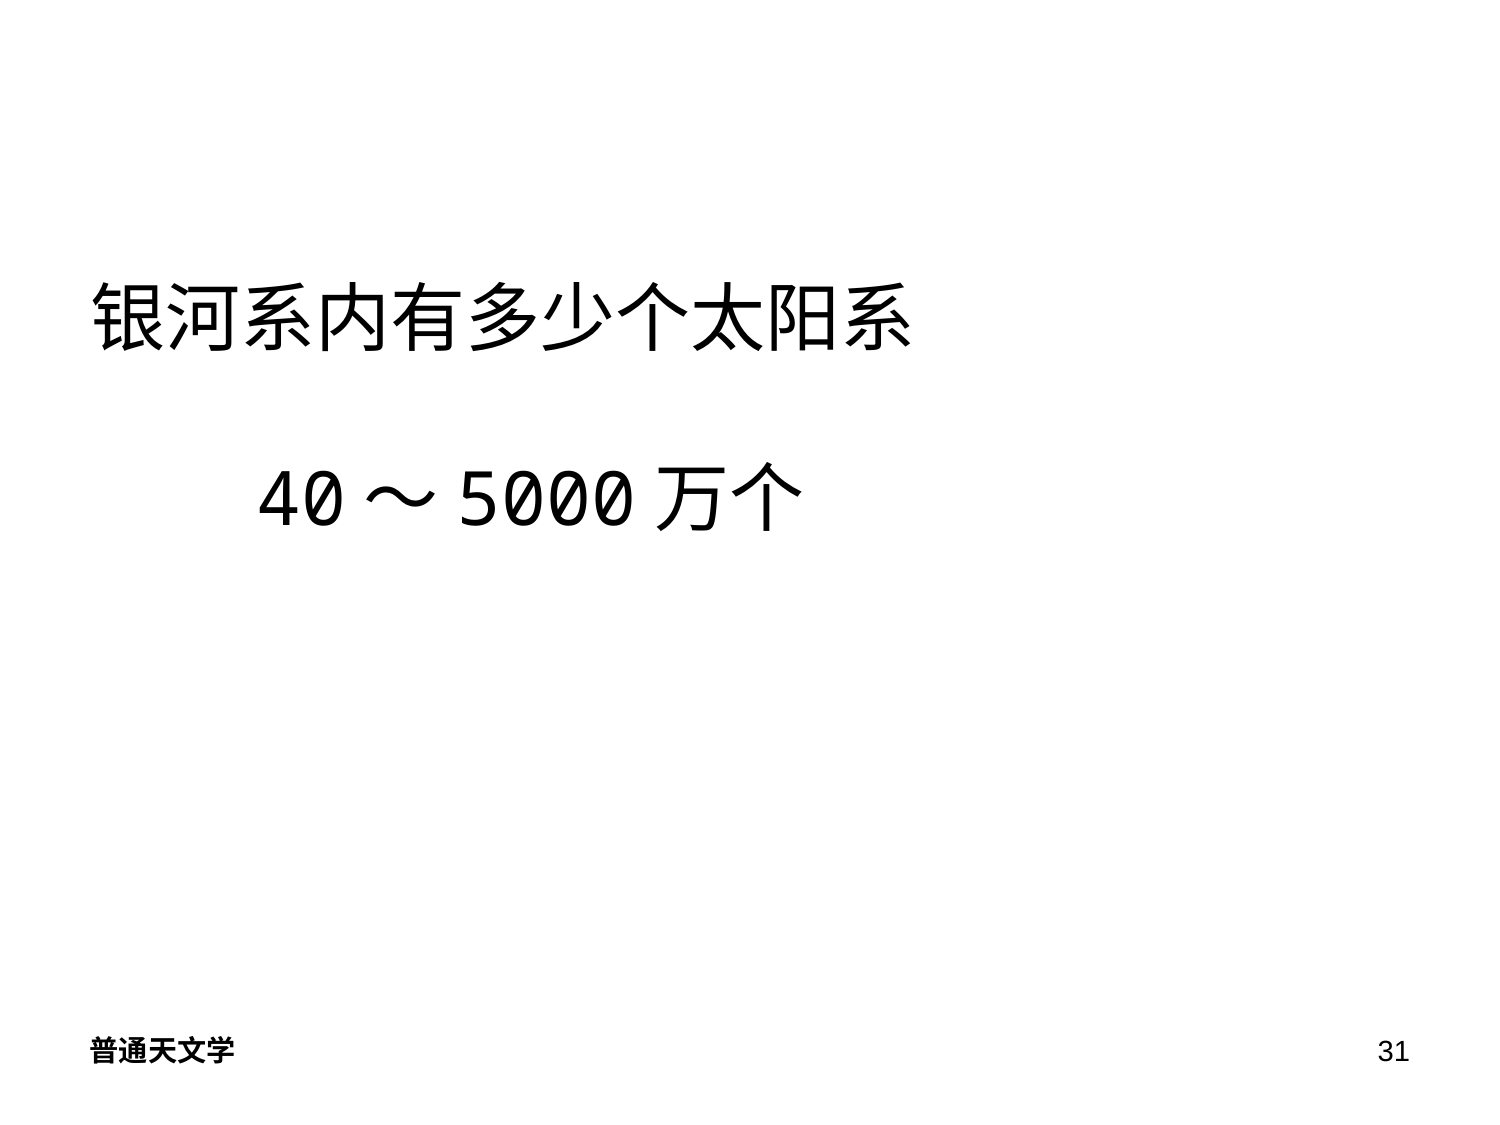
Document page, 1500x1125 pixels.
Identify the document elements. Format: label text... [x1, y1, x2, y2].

text_box 31 [1074, 1024, 1425, 1103]
text_box 普通天文学 [75, 1024, 425, 1103]
list 银河系内有多少个太阳系 40～5000万个 [75, 262, 1425, 1005]
